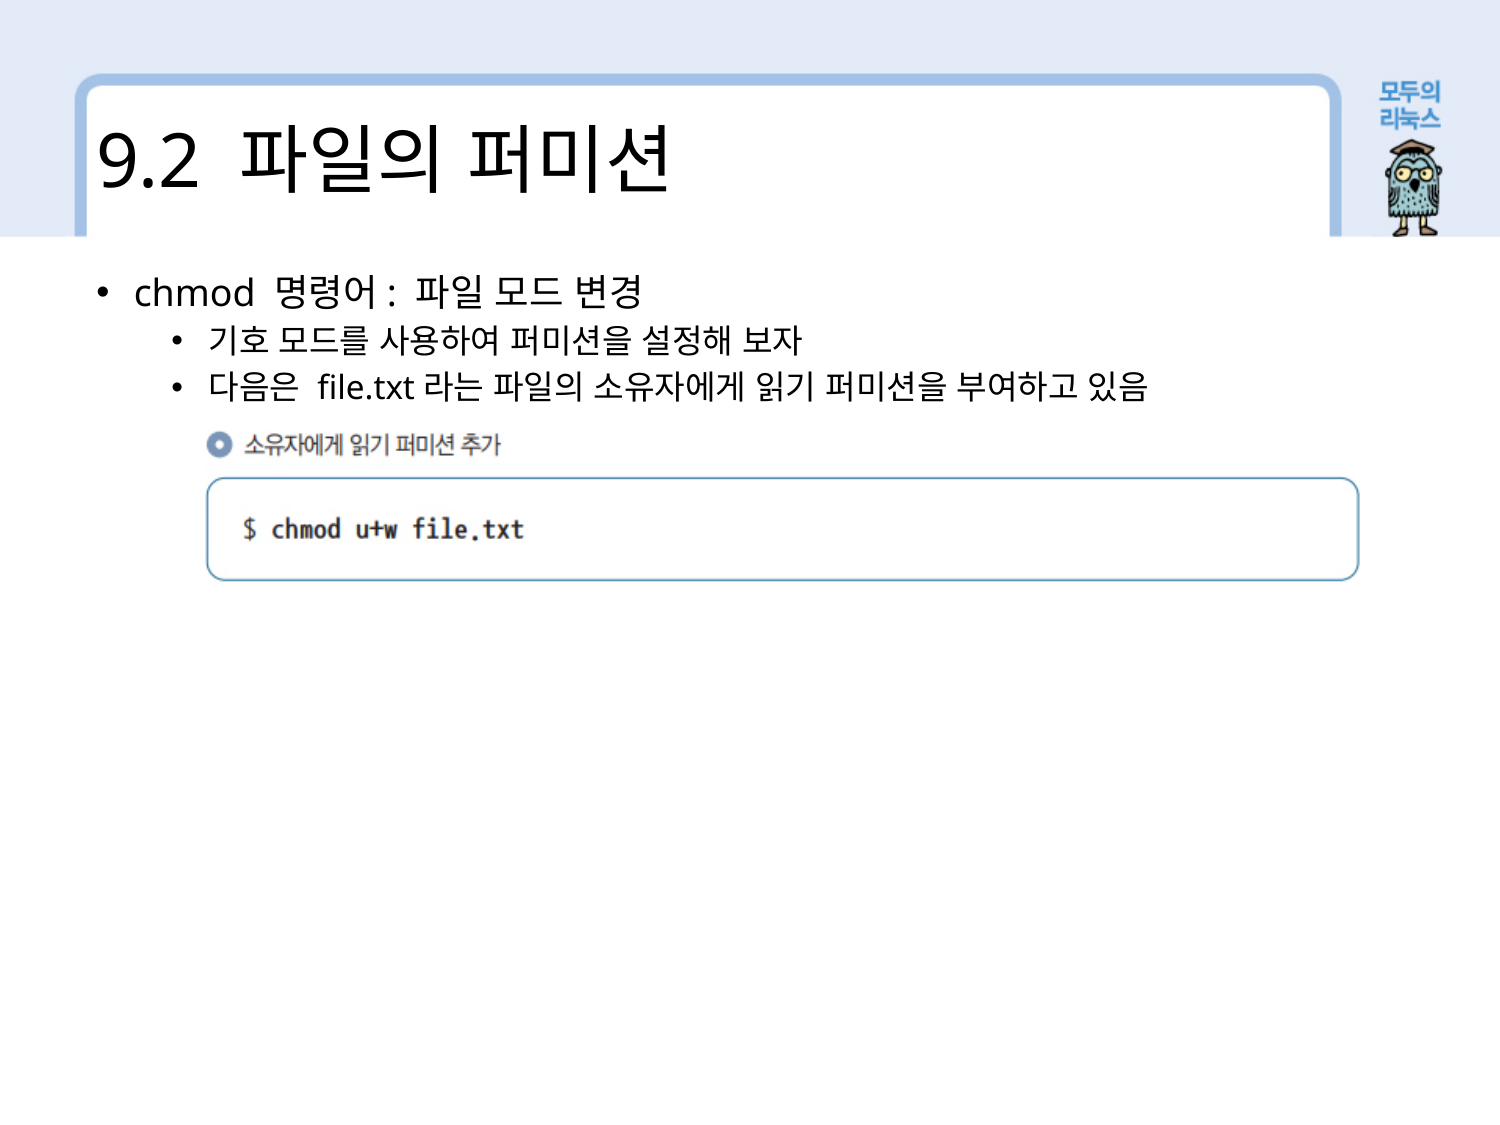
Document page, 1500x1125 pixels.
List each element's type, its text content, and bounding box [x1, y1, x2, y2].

picture [0, 0, 1500, 1125]
text_box chmod 명령어: 파일 모드 변경 기호 모드를 사용하여 퍼미션을 설정해 보자 다음은 file.txt라는 파일의 소유자에게 읽기 퍼미션을 부여하고 있음 [81, 266, 1363, 1024]
text_box 9.2 파일의 퍼미션 [81, 115, 1335, 221]
